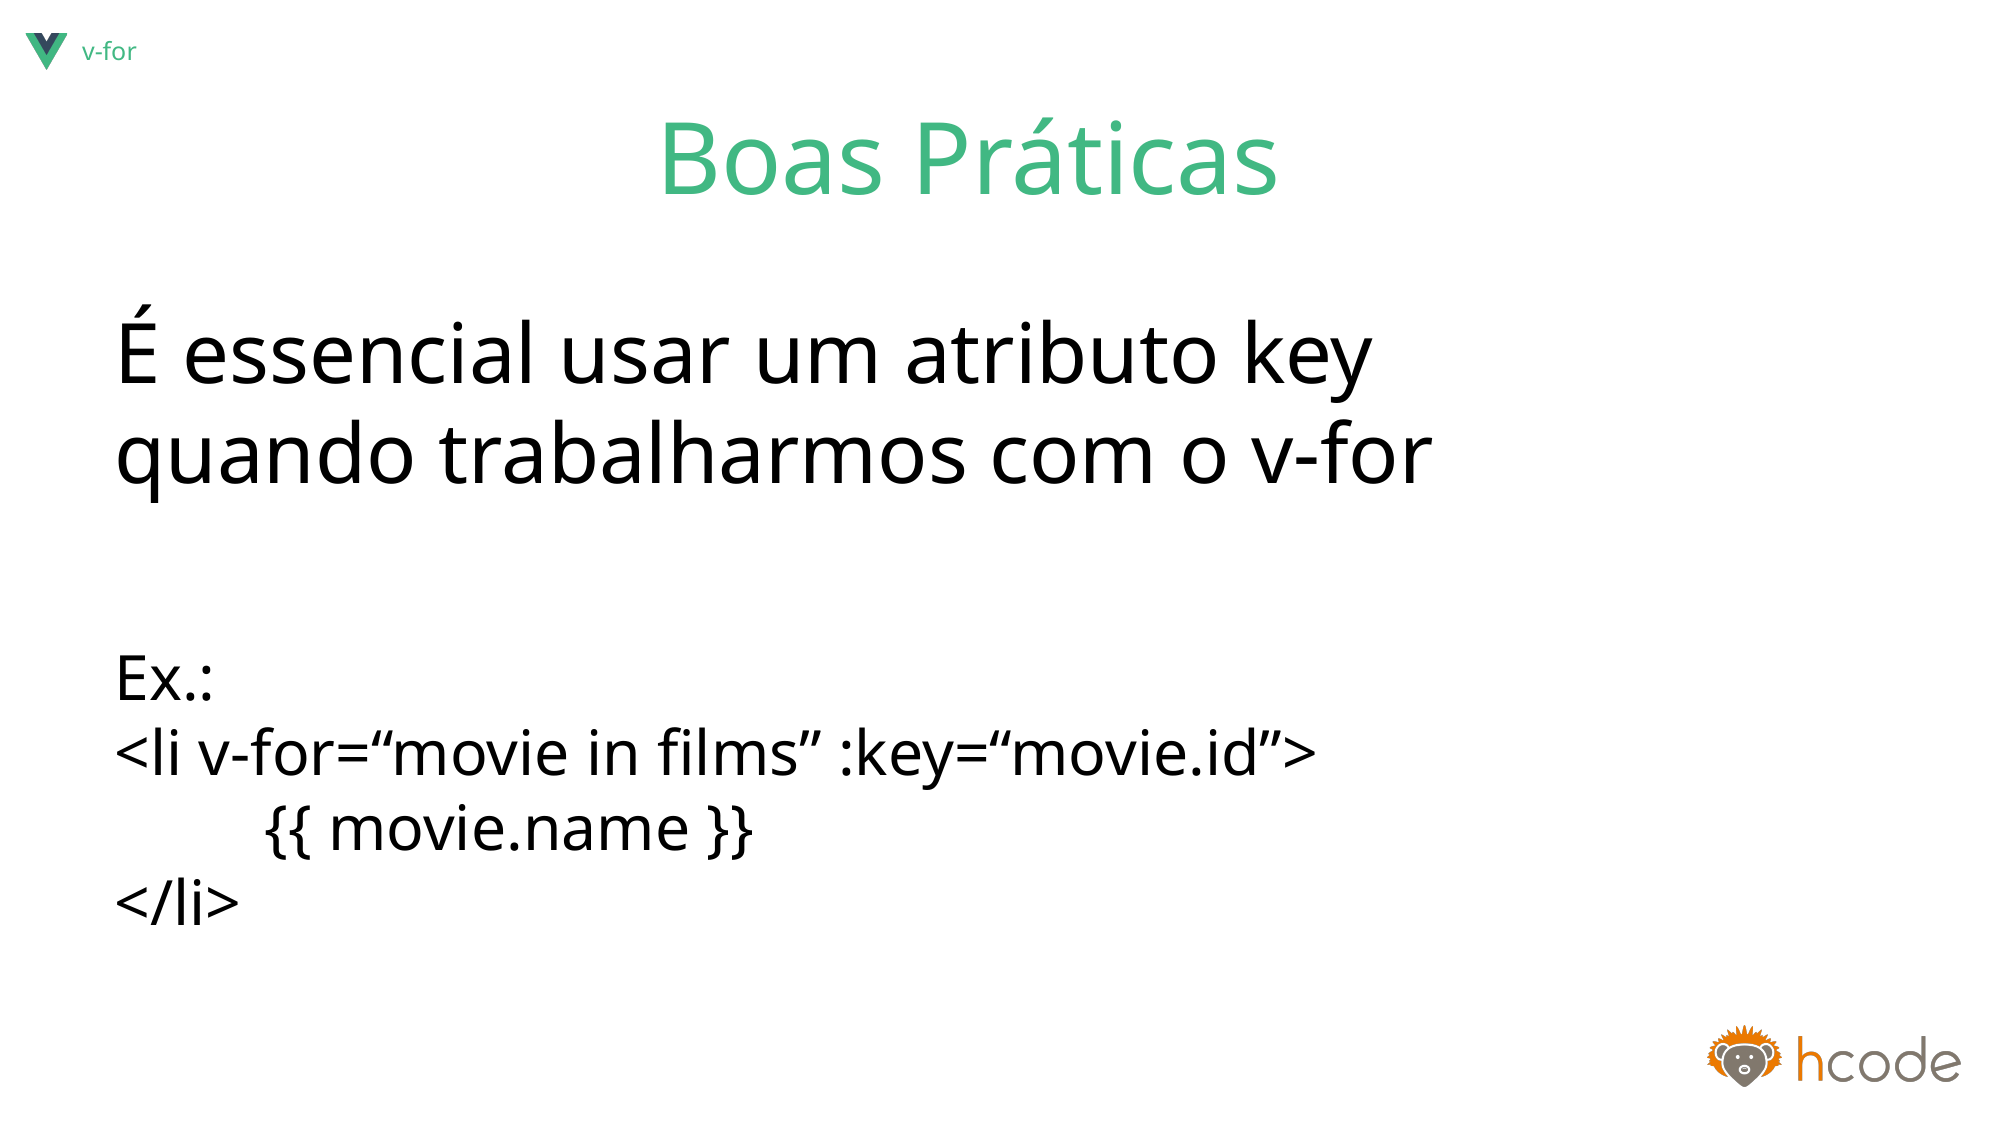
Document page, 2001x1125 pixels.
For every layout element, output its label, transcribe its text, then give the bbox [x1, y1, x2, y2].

picture [1707, 1025, 1962, 1087]
text_box Ex.: <li v-for=“movie in films” :key=“movie.id”> {{ movie.name }} </li> [99, 623, 1675, 994]
text_box É essencial usar um atributo key quando trabalharmos com o v-for [99, 285, 1675, 523]
text_box Boas Práticas [119, 70, 1819, 238]
text_box v-for [67, 20, 1445, 84]
picture [25, 32, 68, 72]
